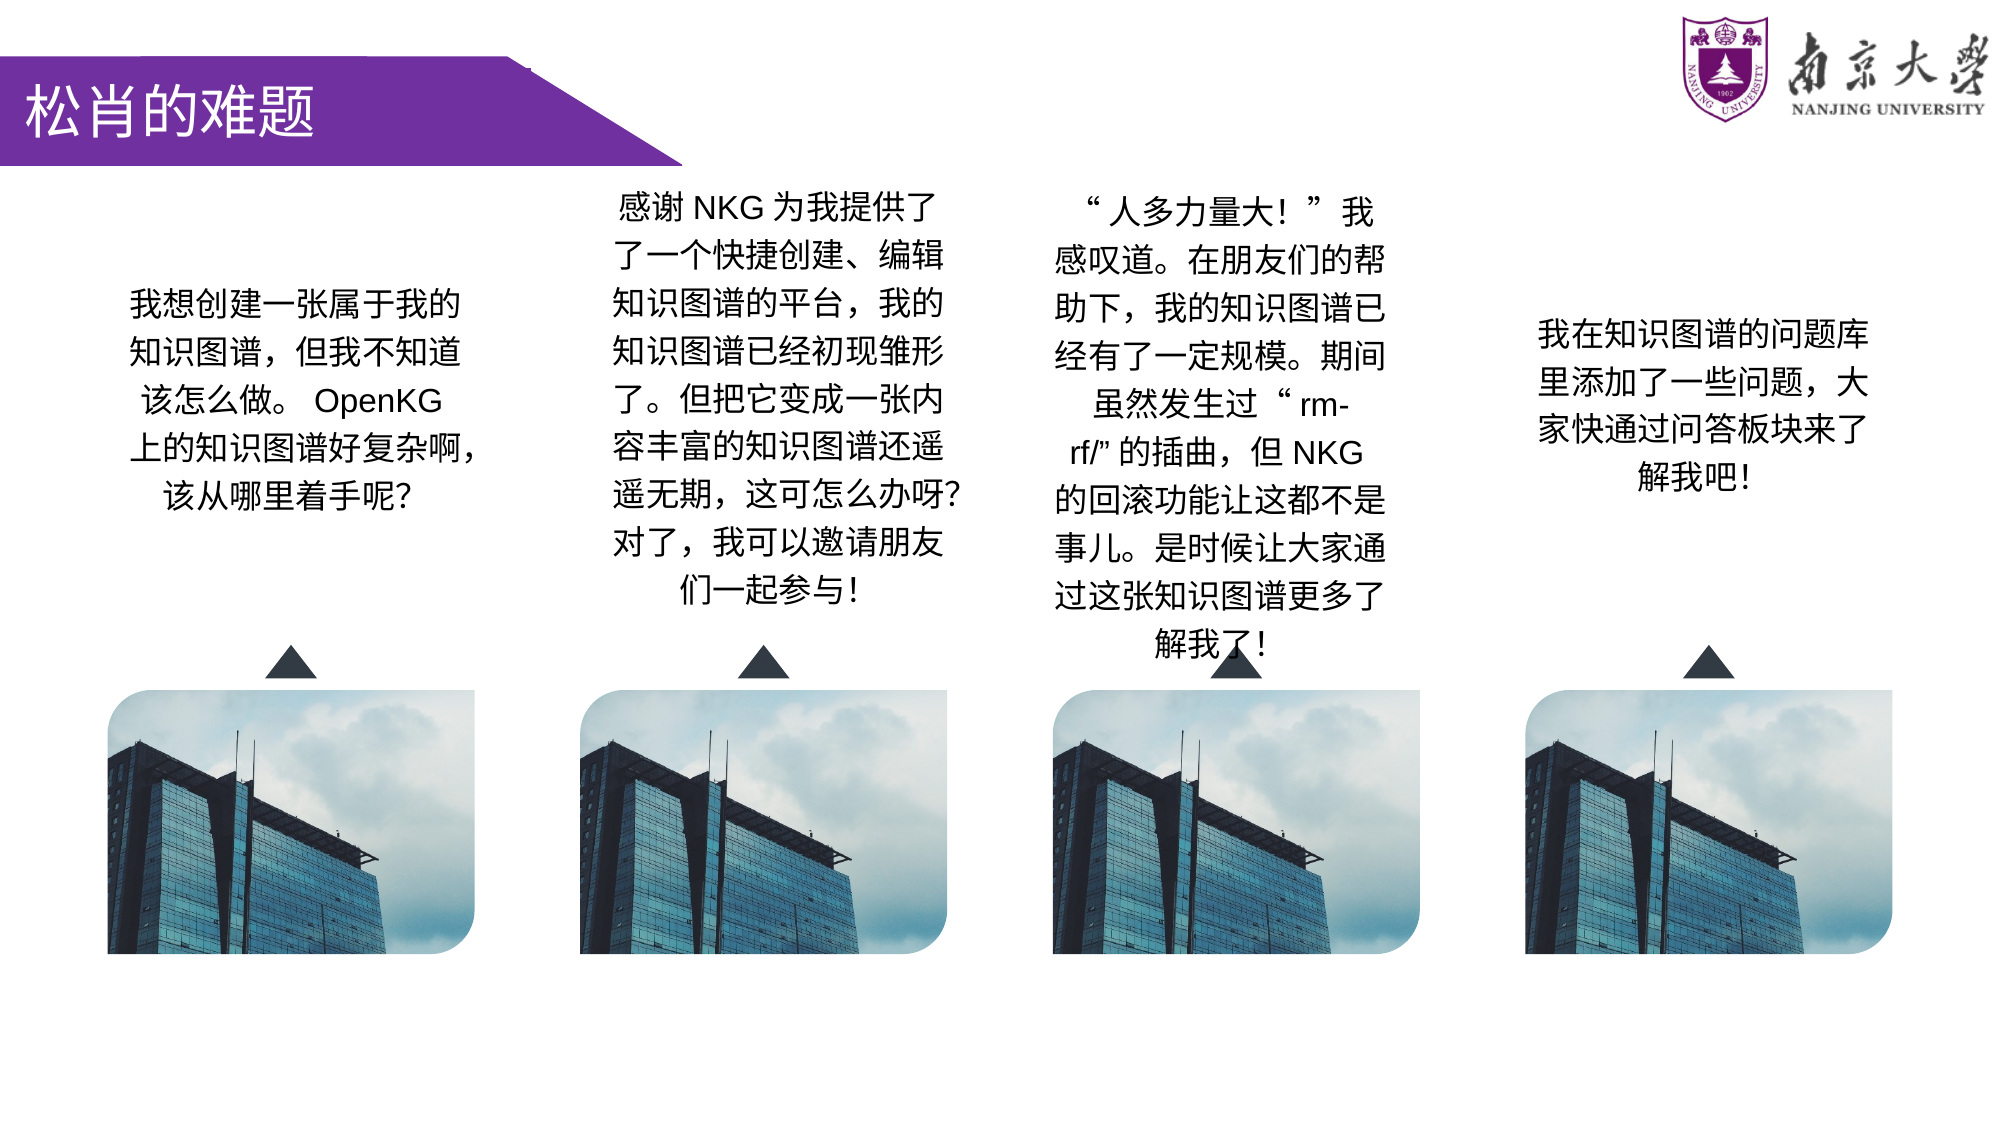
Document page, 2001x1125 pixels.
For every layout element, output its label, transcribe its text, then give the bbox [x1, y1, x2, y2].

picture [580, 689, 948, 955]
picture [1671, 2, 1997, 135]
text_box [1208, 670, 1265, 680]
text_box 我在知识图谱的问题库里添加了一些问题，大家快通过问答板块来了解我吧！ [1522, 297, 1887, 504]
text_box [0, 56, 683, 166]
text_box [735, 643, 792, 680]
text_box [1680, 643, 1737, 680]
picture [1525, 689, 1893, 955]
text_box “人多力量大！”我感叹道。在朋友们的帮助下，我的知识图谱已经有了一定规模。期间虽然发生过“rm-rf/”的插曲，但NKG的回滚功能让这都不是事儿。是时候让大家通过这张知识图谱更多了解我了！ [1039, 176, 1403, 670]
text_box 感谢NKG为我提供了了一个快捷创建、编辑知识图谱的平台，我的知识图谱已经初现雏形了。但把它变成一张内容丰富的知识图谱还遥遥无期，这可怎么办呀？对了，我可以邀请朋友们一起参与！ [596, 170, 961, 617]
picture [107, 689, 475, 955]
text_box [262, 643, 320, 680]
text_box 我想创建一张属于我的知识图谱，但我不知道该怎么做。OpenKG上的知识图谱好复杂啊，该从哪里着手呢？ [113, 267, 478, 522]
picture [1052, 689, 1420, 955]
